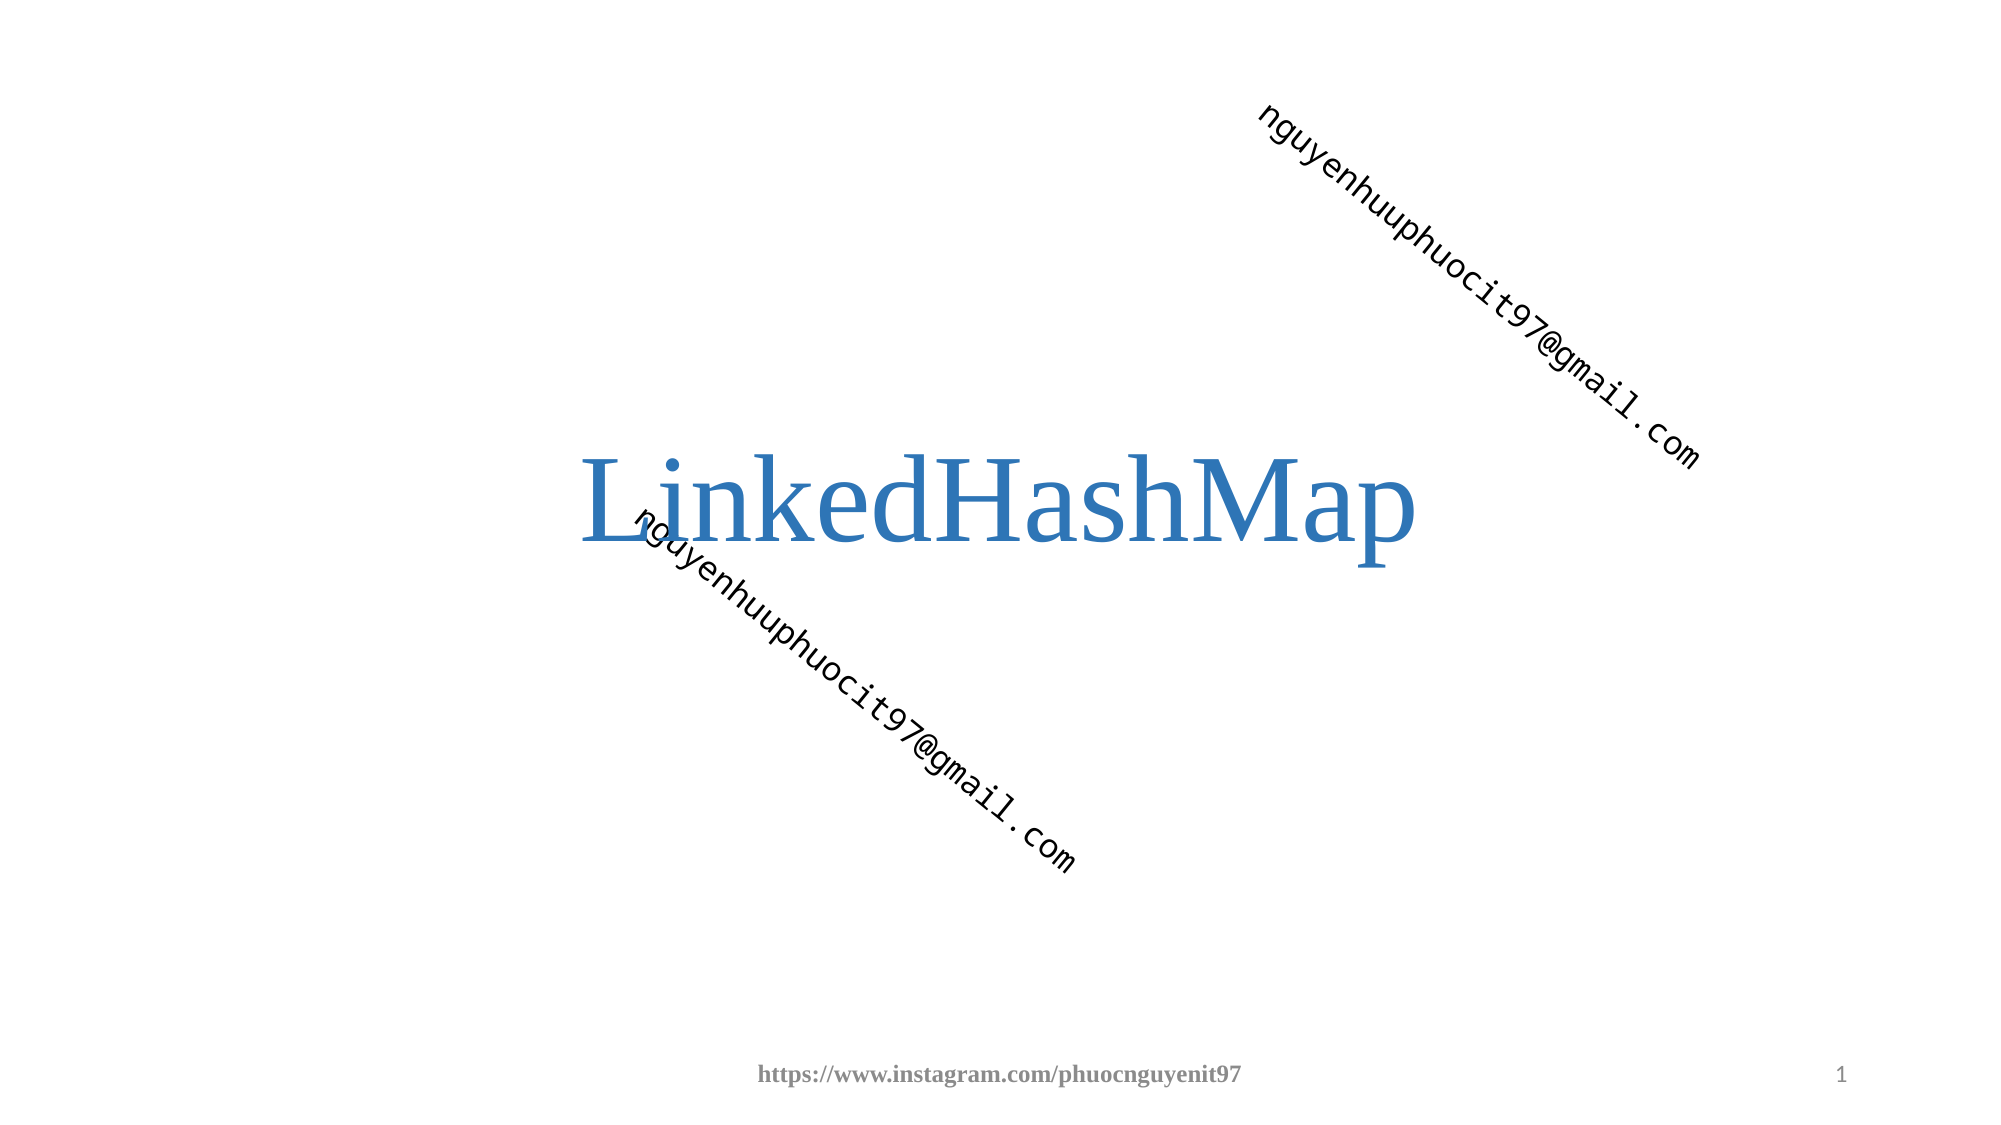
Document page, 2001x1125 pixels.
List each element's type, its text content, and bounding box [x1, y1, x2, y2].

footer https://www.instagram.com/phuocnguyenit97 [662, 1042, 1338, 1103]
title LinkedHashMap [249, 184, 1750, 576]
slide_number 1 [1412, 1042, 1863, 1103]
